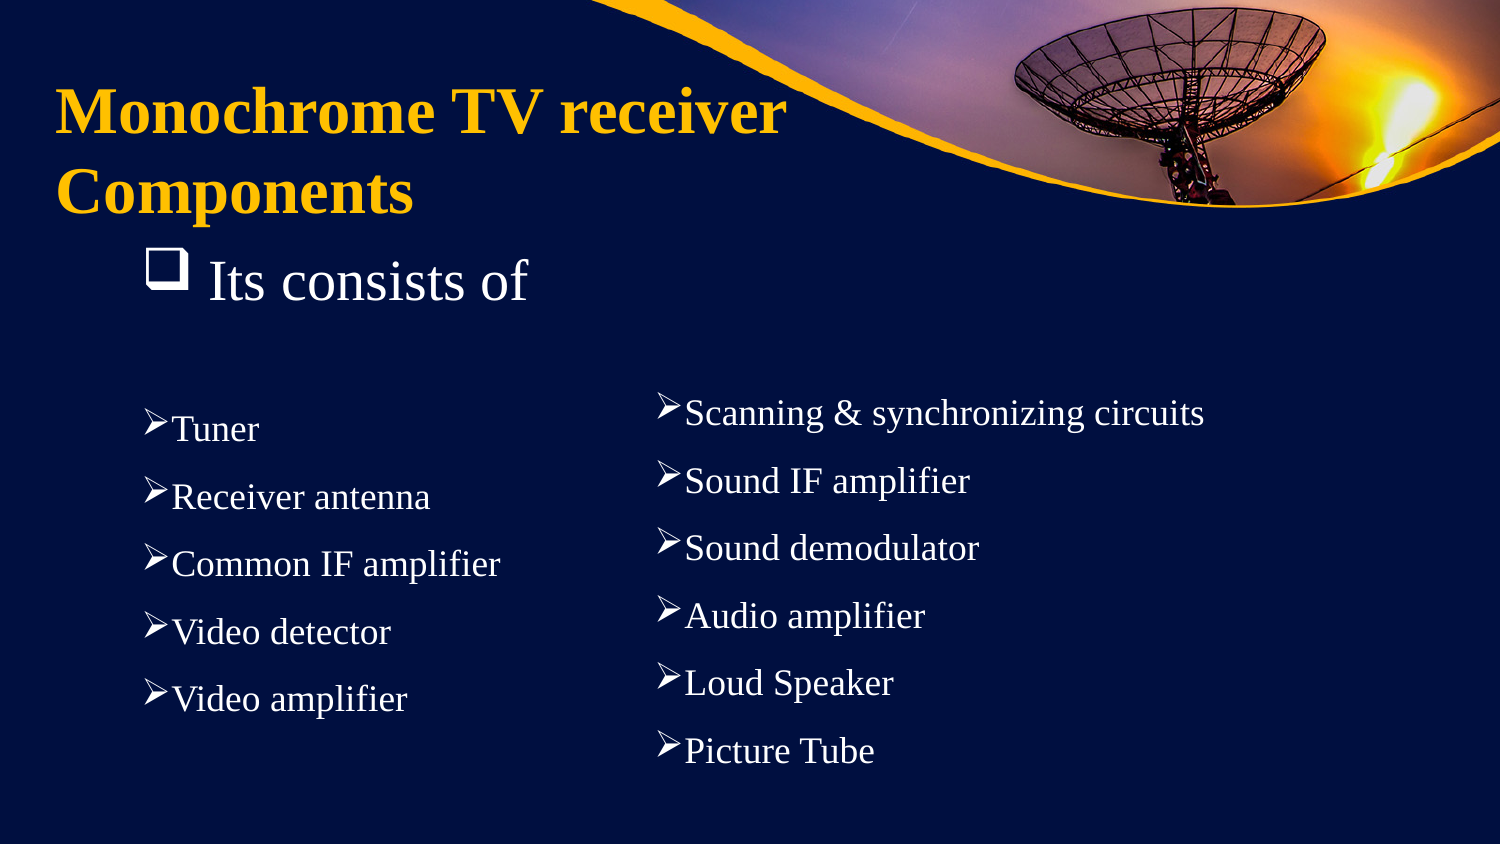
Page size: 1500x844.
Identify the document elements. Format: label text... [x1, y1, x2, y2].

text_box Its consists of Tuner Receiver antenna Common IF amplifier Video detector Video amplifier [126, 234, 545, 727]
text_box Scanning & synchronizing circuits Sound IF amplifier Sound demodulator Audio amplifier Loud Speaker Picture Tube [639, 358, 1221, 844]
picture [0, 0, 1500, 844]
text_box Monochrome TV receiver Components [40, 59, 820, 234]
